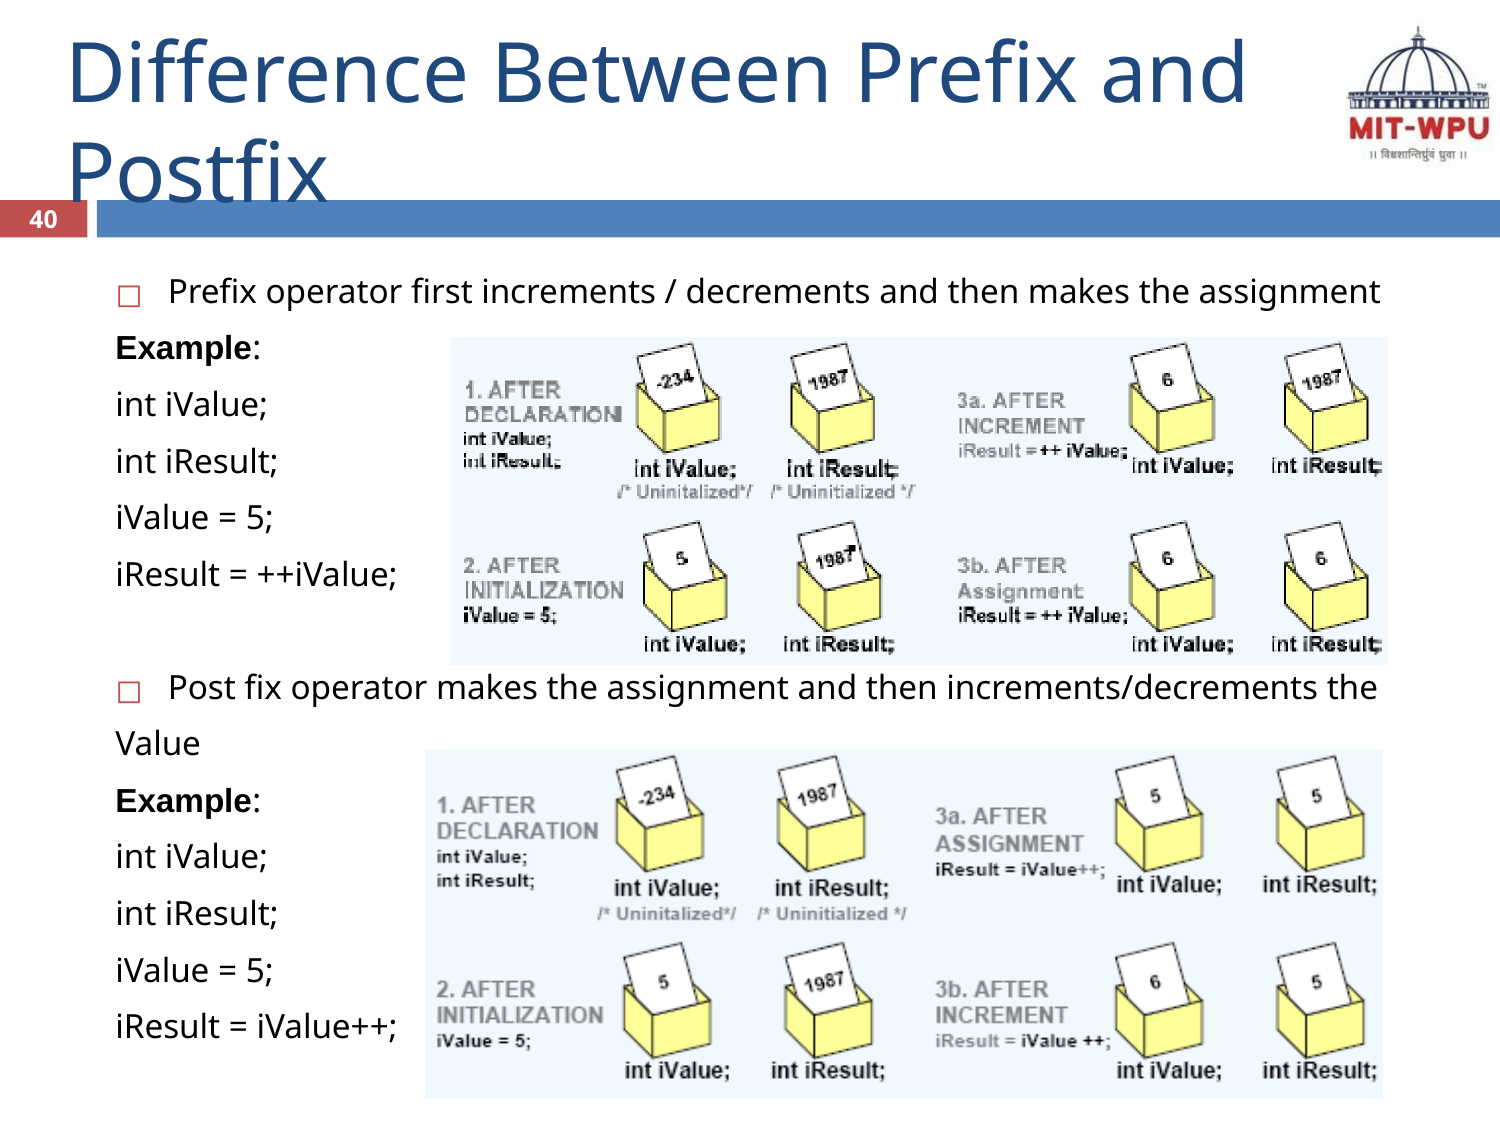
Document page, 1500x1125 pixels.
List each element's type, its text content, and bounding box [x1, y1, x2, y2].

picture [424, 749, 1384, 1099]
picture [449, 337, 1388, 665]
picture [1337, 12, 1500, 175]
slide_number 40 [0, 200, 88, 241]
title Difference Between Prefix and Postfix [50, 37, 1438, 200]
list Prefix operator first increments / decrements and then makes the assignment Example: int iValue; int iResult; iValue = 5; iResult = ++iValue; Post fix operator makes the assignment and then increments/decrements the Value Example: int iValue; int iResult; iValue = 5; iResult = iValue++; [100, 262, 1438, 1000]
